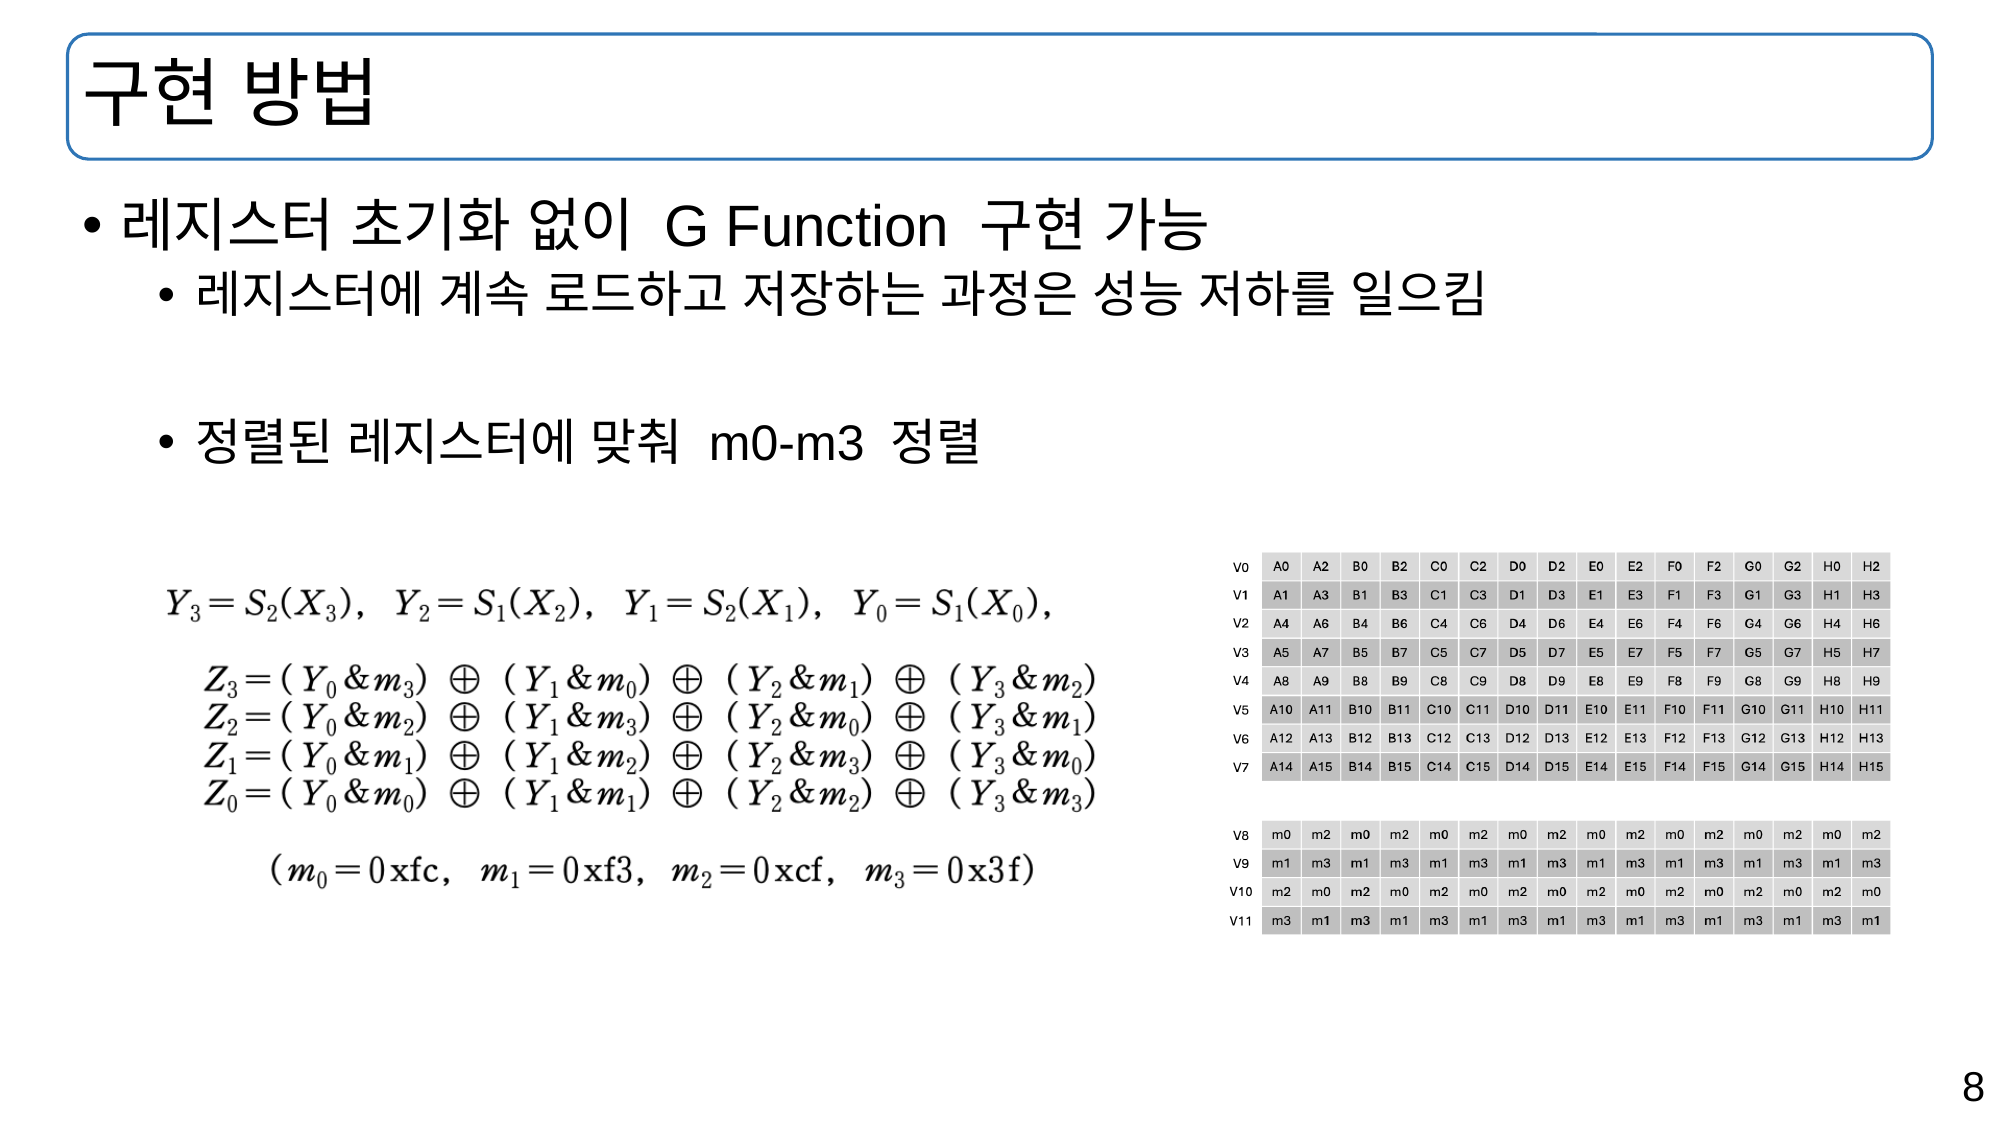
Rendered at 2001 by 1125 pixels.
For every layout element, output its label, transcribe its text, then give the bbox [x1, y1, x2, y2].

picture [143, 562, 1136, 930]
list 레지스터 초기화 없이 G Function 구현 가능 레지스터에 계속 로드하고 저장하는 과정은 성능 저하를 일으킴 정렬된 레지스터에 맞춰 m0-m3 정렬 [67, 189, 1933, 1019]
picture [1196, 537, 1919, 955]
title 구현 방법 [67, 34, 1933, 160]
